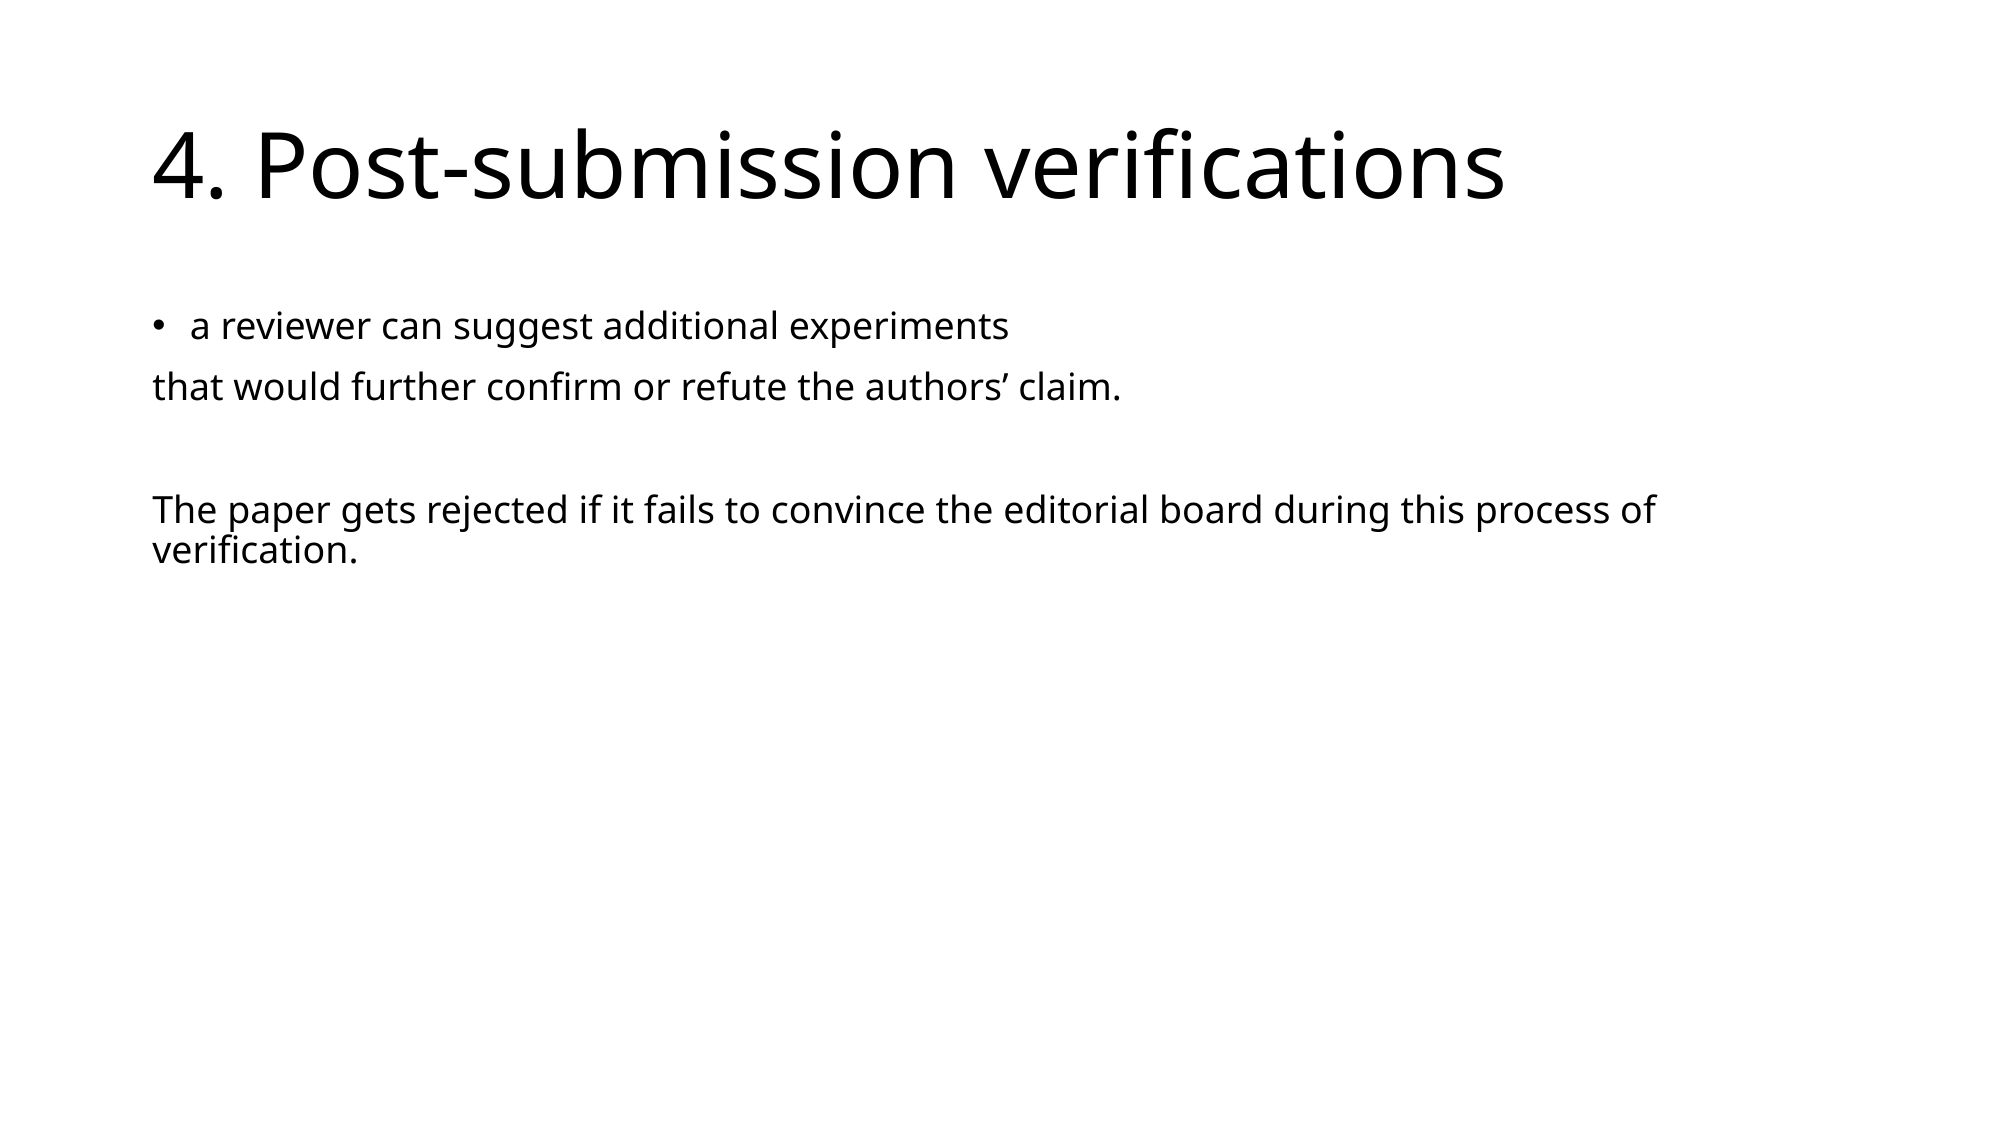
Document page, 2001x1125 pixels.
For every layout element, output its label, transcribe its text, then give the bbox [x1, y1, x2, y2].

list a reviewer can suggest additional experiments that would further confirm or refute the authors’ claim. The paper gets rejected if it fails to convince the editorial board during this process of verification. [137, 299, 1863, 1014]
title 4. Post-submission verifications [137, 59, 1863, 278]
